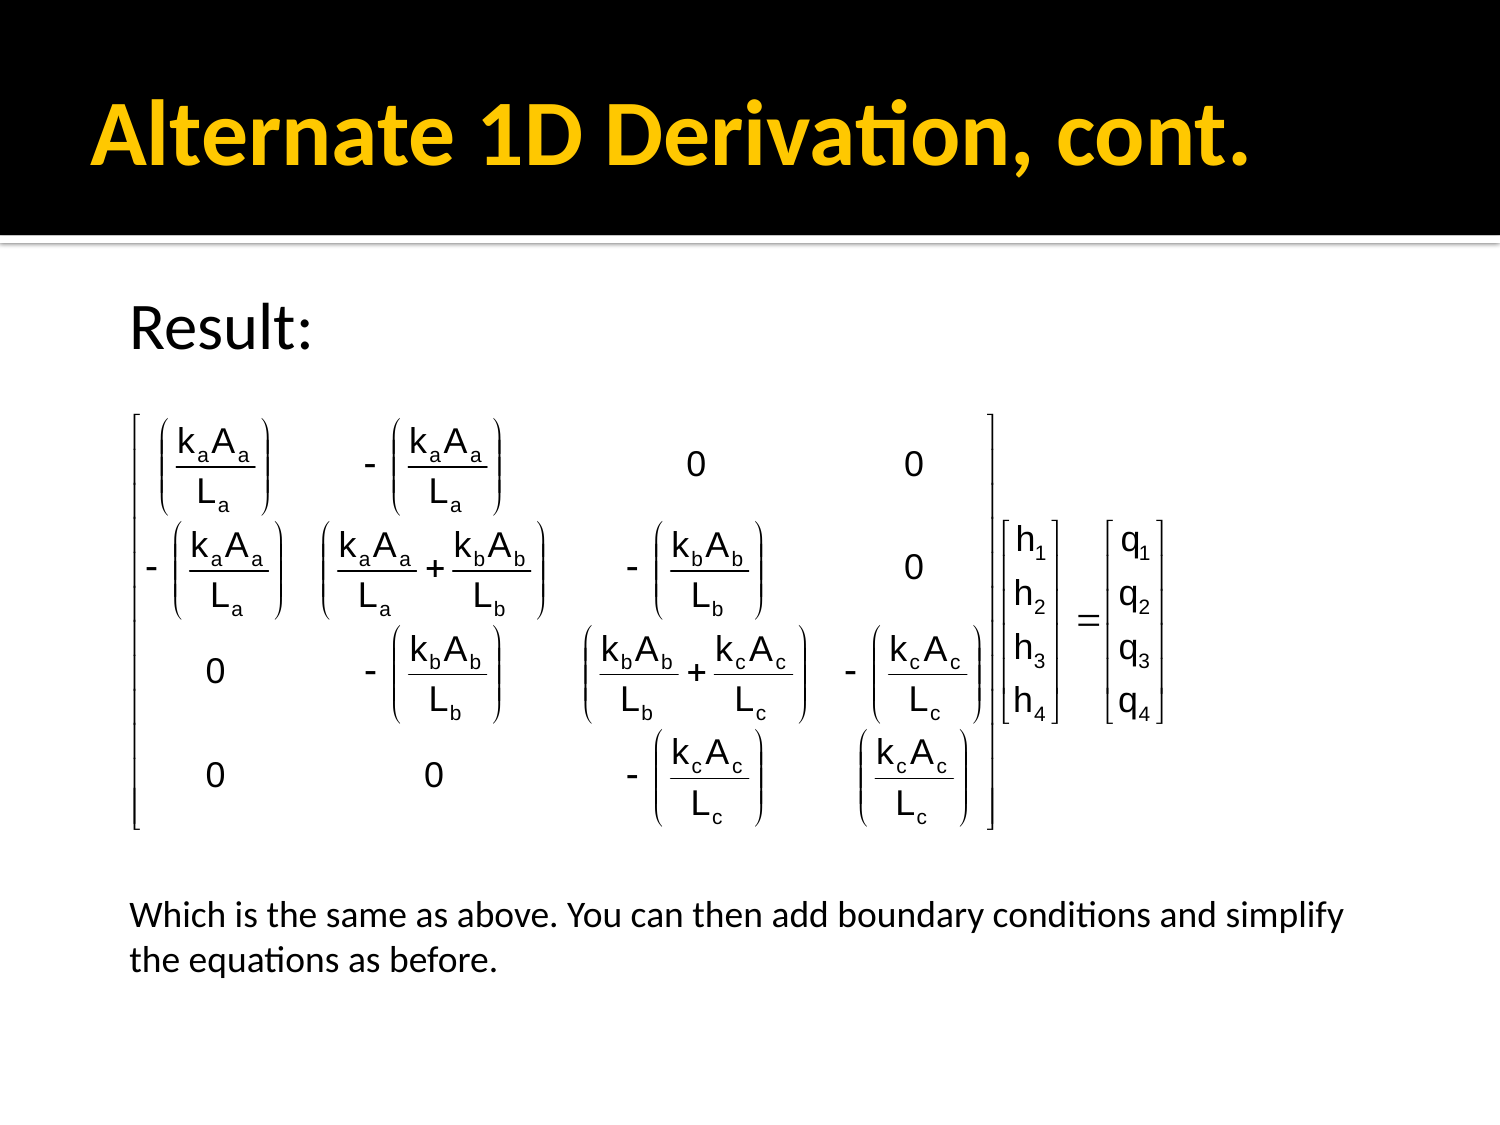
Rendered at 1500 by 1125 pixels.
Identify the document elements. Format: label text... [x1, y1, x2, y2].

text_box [124, 407, 1175, 838]
text_box Result: [114, 275, 455, 370]
text_box Which is the same as above. You can then add boundary conditions and simplify the equations as before. [114, 882, 1400, 987]
title Alternate 1D Derivation, cont. [75, 24, 1425, 231]
